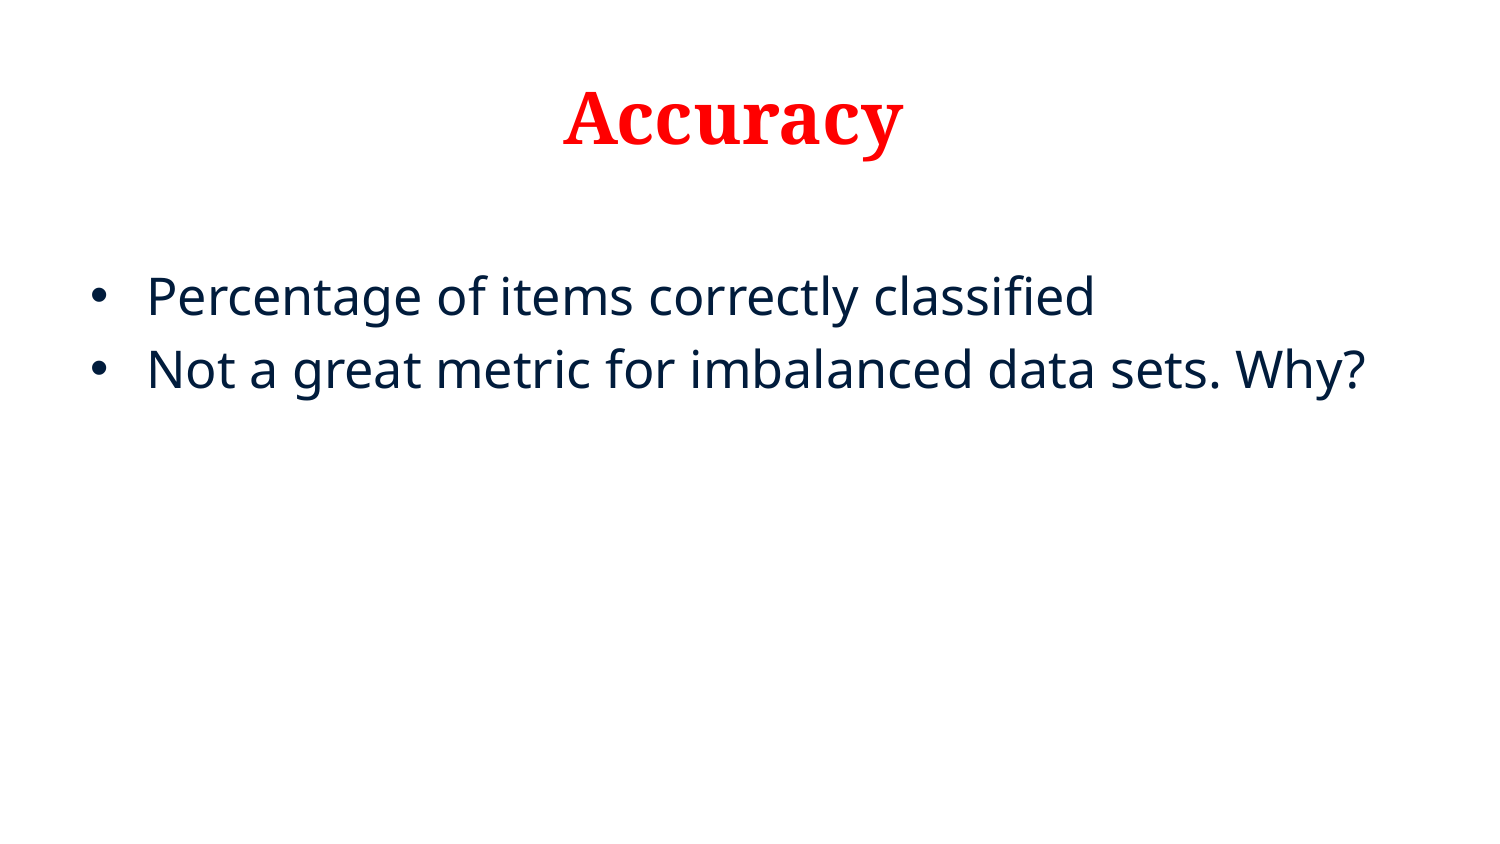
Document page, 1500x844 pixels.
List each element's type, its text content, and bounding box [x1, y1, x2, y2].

title Accuracy [41, 64, 1425, 180]
list Percentage of items correctly classified Not a great metric for imbalanced data sets. Why? [75, 256, 1425, 700]
